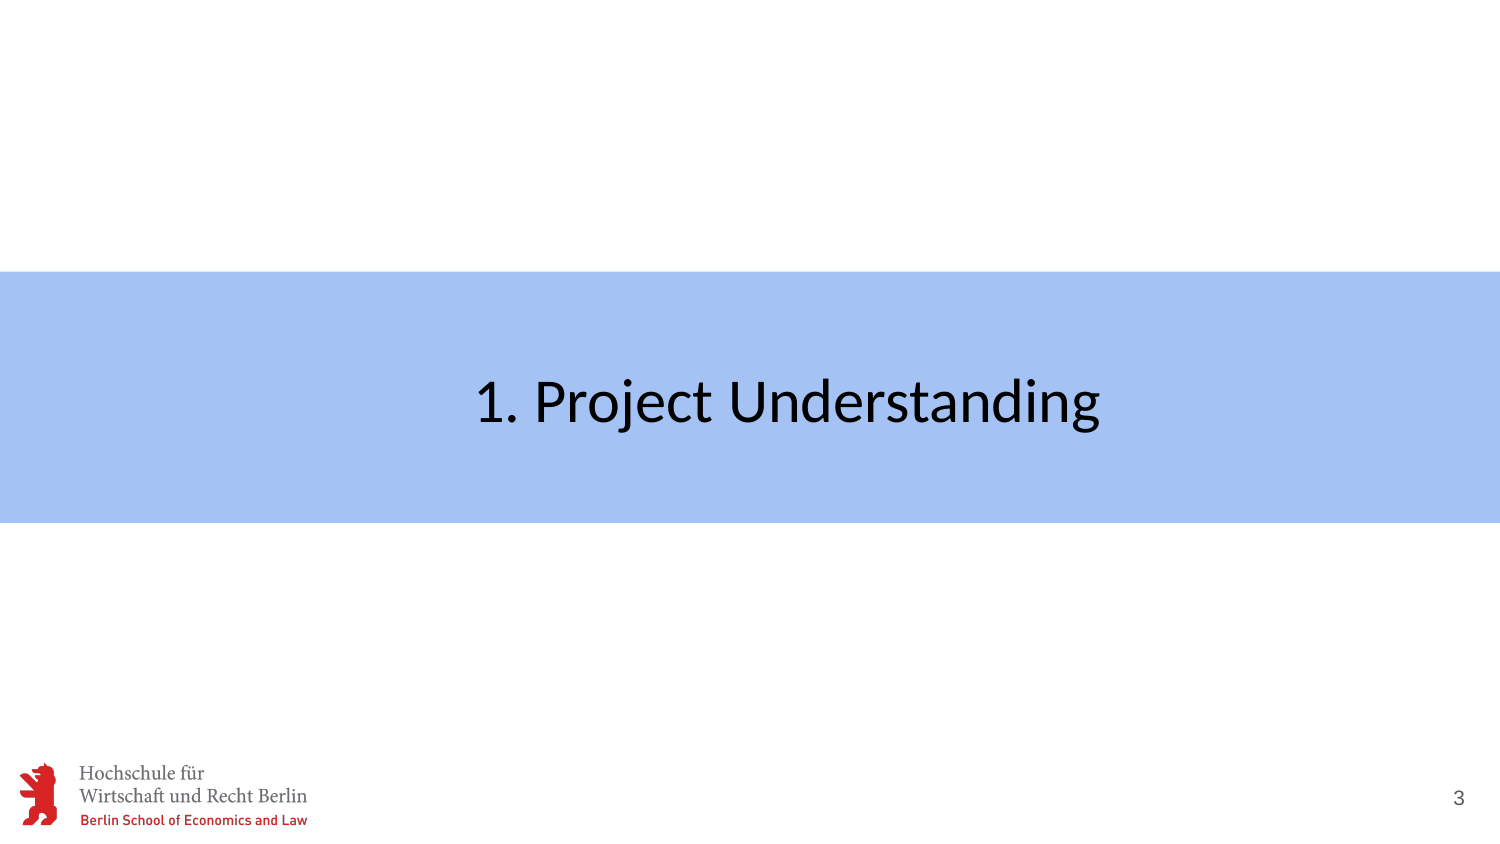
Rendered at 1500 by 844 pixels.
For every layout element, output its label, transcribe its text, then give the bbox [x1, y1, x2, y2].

picture [18, 761, 309, 827]
slide_number 3 [1389, 764, 1480, 830]
title 1. Project Understanding [0, 271, 1500, 523]
